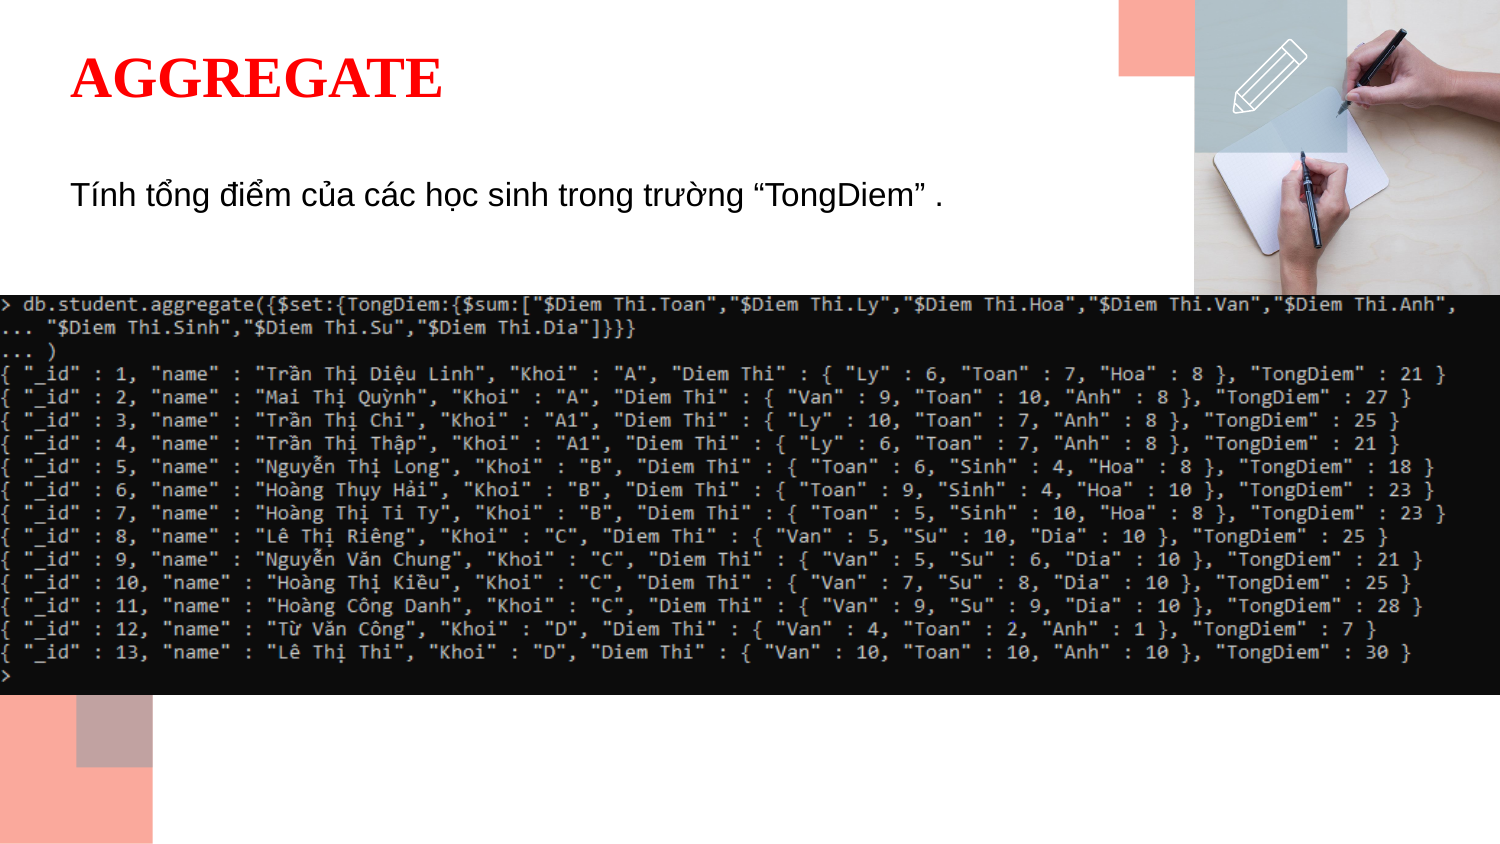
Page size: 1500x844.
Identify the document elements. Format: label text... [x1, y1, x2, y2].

text_box Tính tổng điểm của các học sinh trong trường “TongDiem” . [55, 162, 977, 221]
text_box AGGREGATE [55, 31, 563, 117]
picture [0, 0, 1500, 696]
